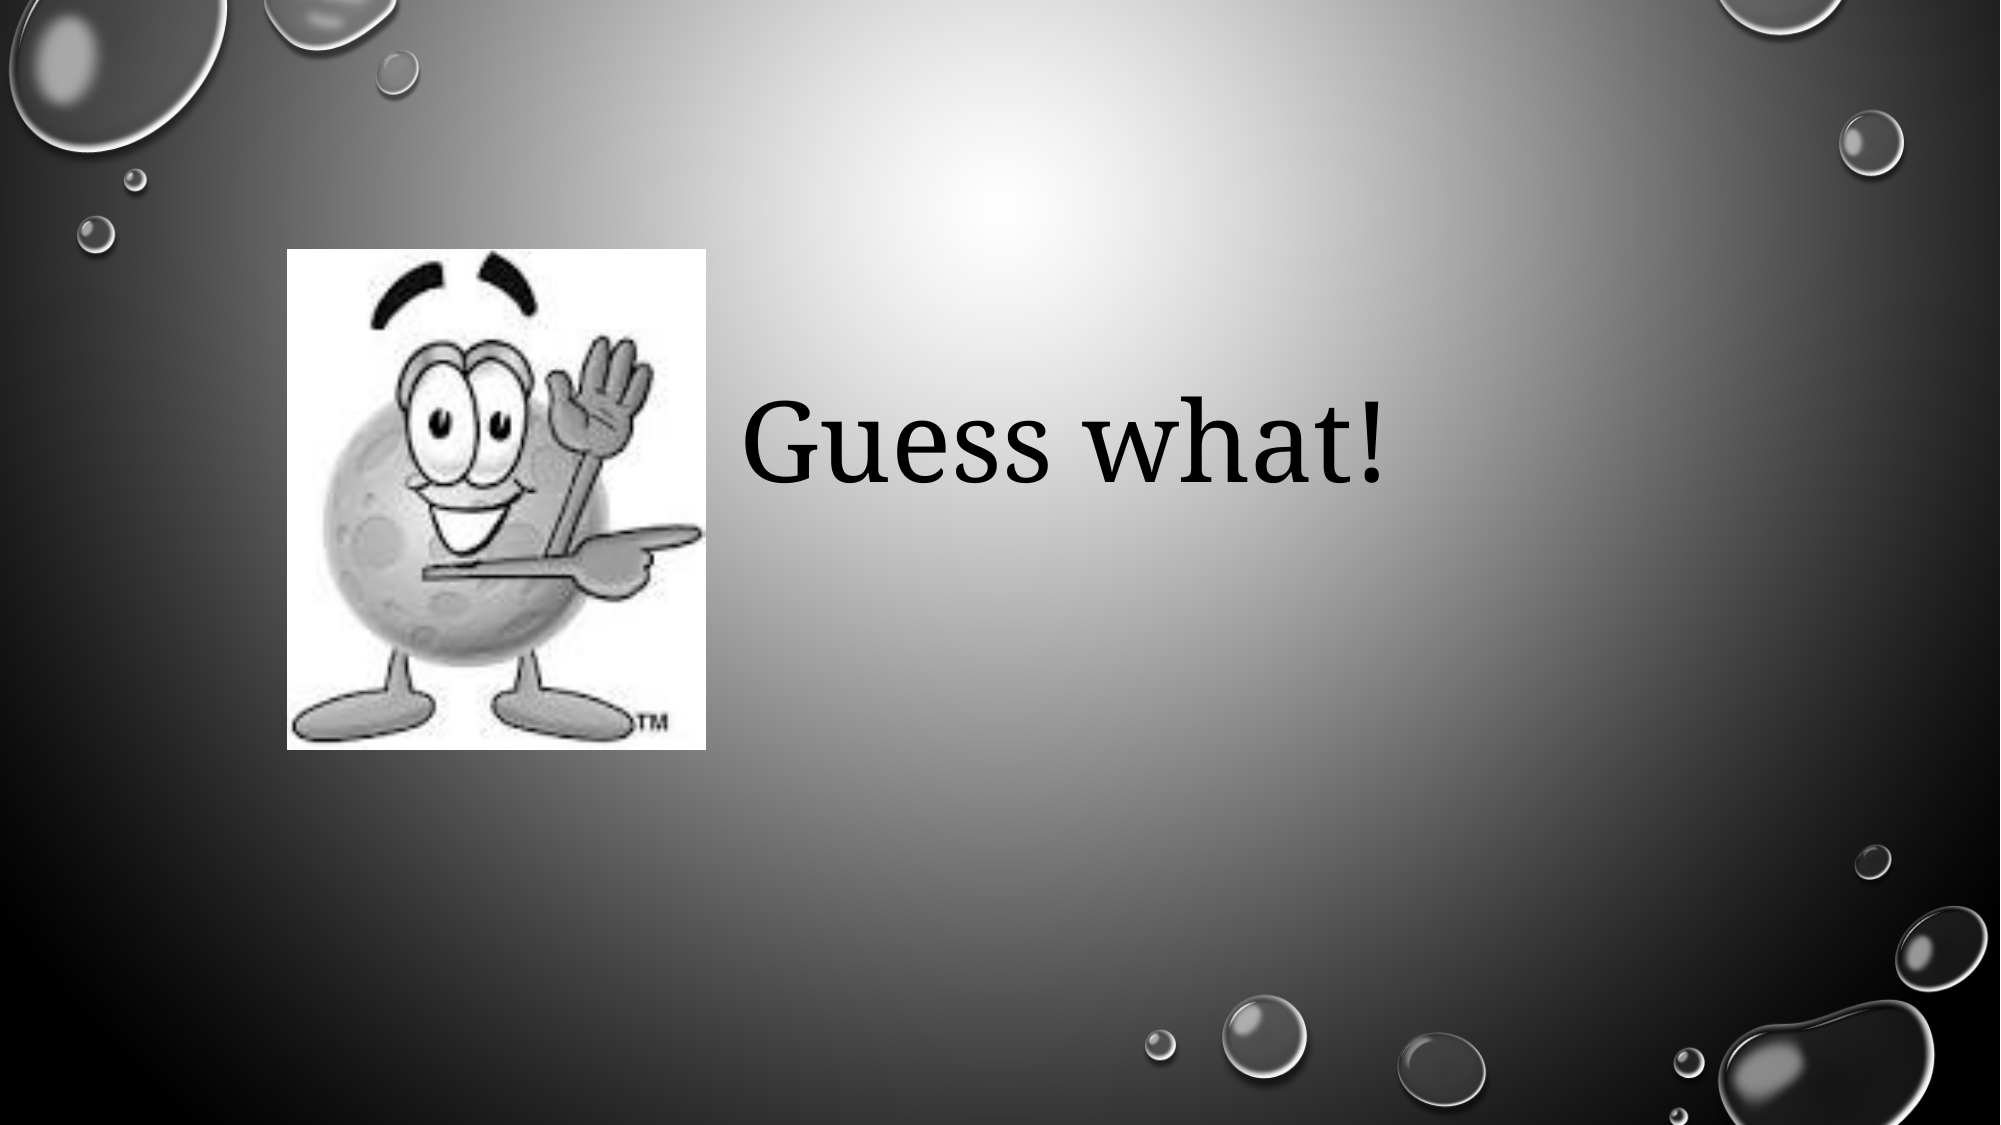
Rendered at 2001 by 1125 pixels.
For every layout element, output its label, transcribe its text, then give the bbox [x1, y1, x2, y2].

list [287, 249, 706, 751]
picture [0, 0, 2000, 1125]
text_box Guess what! [724, 362, 1788, 513]
